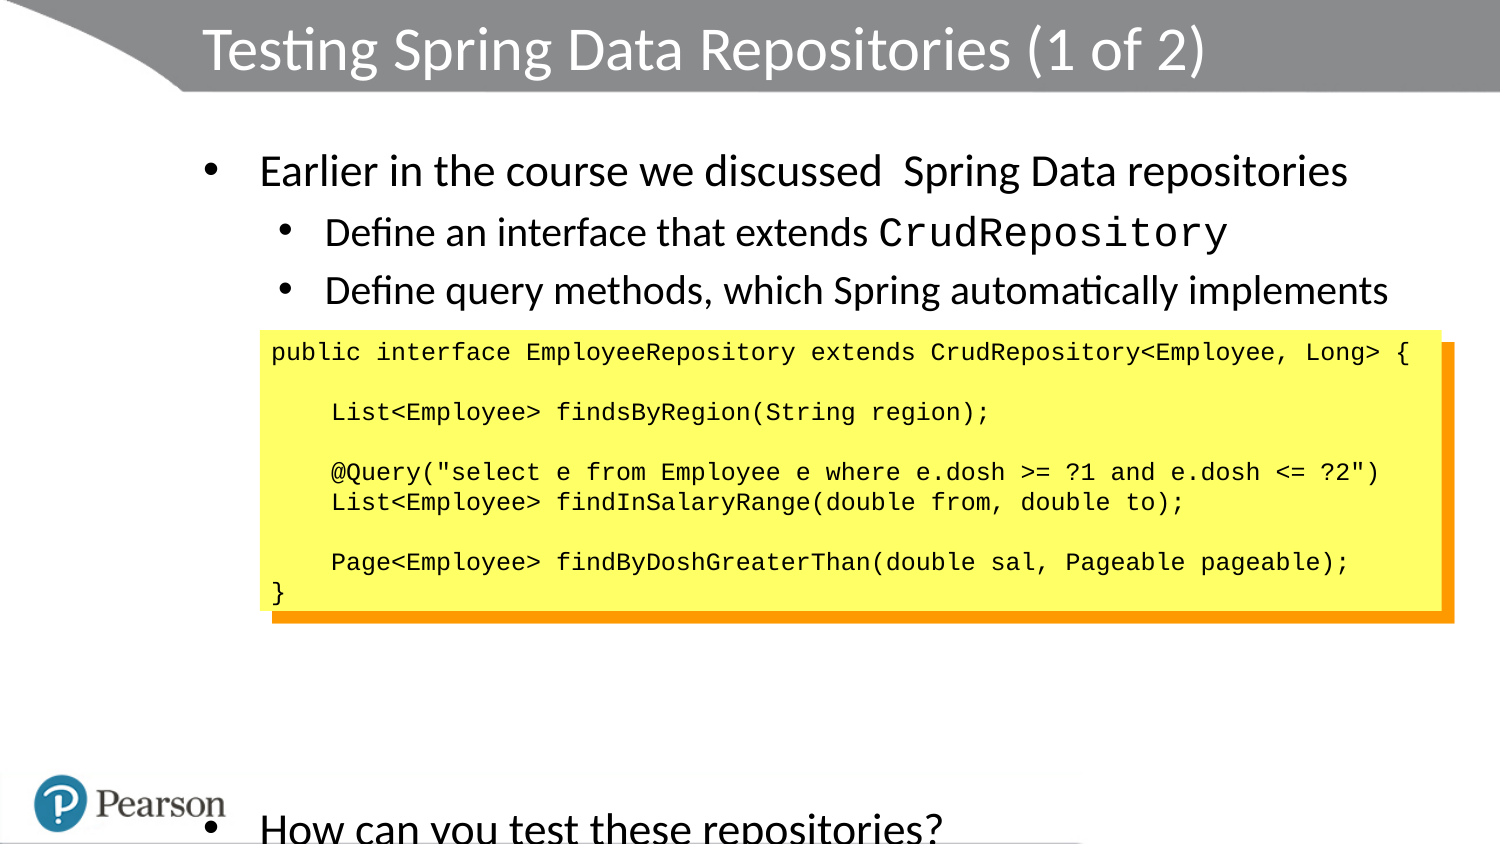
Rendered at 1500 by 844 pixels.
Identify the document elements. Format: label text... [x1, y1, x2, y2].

list Earlier in the course we discussed Spring Data repositories Define an interface that extends CrudRepository Define query methods, which Spring automatically implements How can you test these repositories? See next slide… [188, 133, 1425, 716]
title Testing Spring Data Repositories (1 of 2) [187, 0, 1426, 93]
text_box public interface EmployeeRepository extends CrudRepository<Employee, Long> { List<Employee> findsByRegion(String region); @Query("select e from Employee e where e.dosh >= ?1 and e.dosh <= ?2") List<Employee> findInSalaryRange(double from, double to); Page<Employee> findByDoshGreaterThan(double sal, Pageable pageable); } [259, 330, 1442, 611]
picture [0, 0, 1500, 844]
